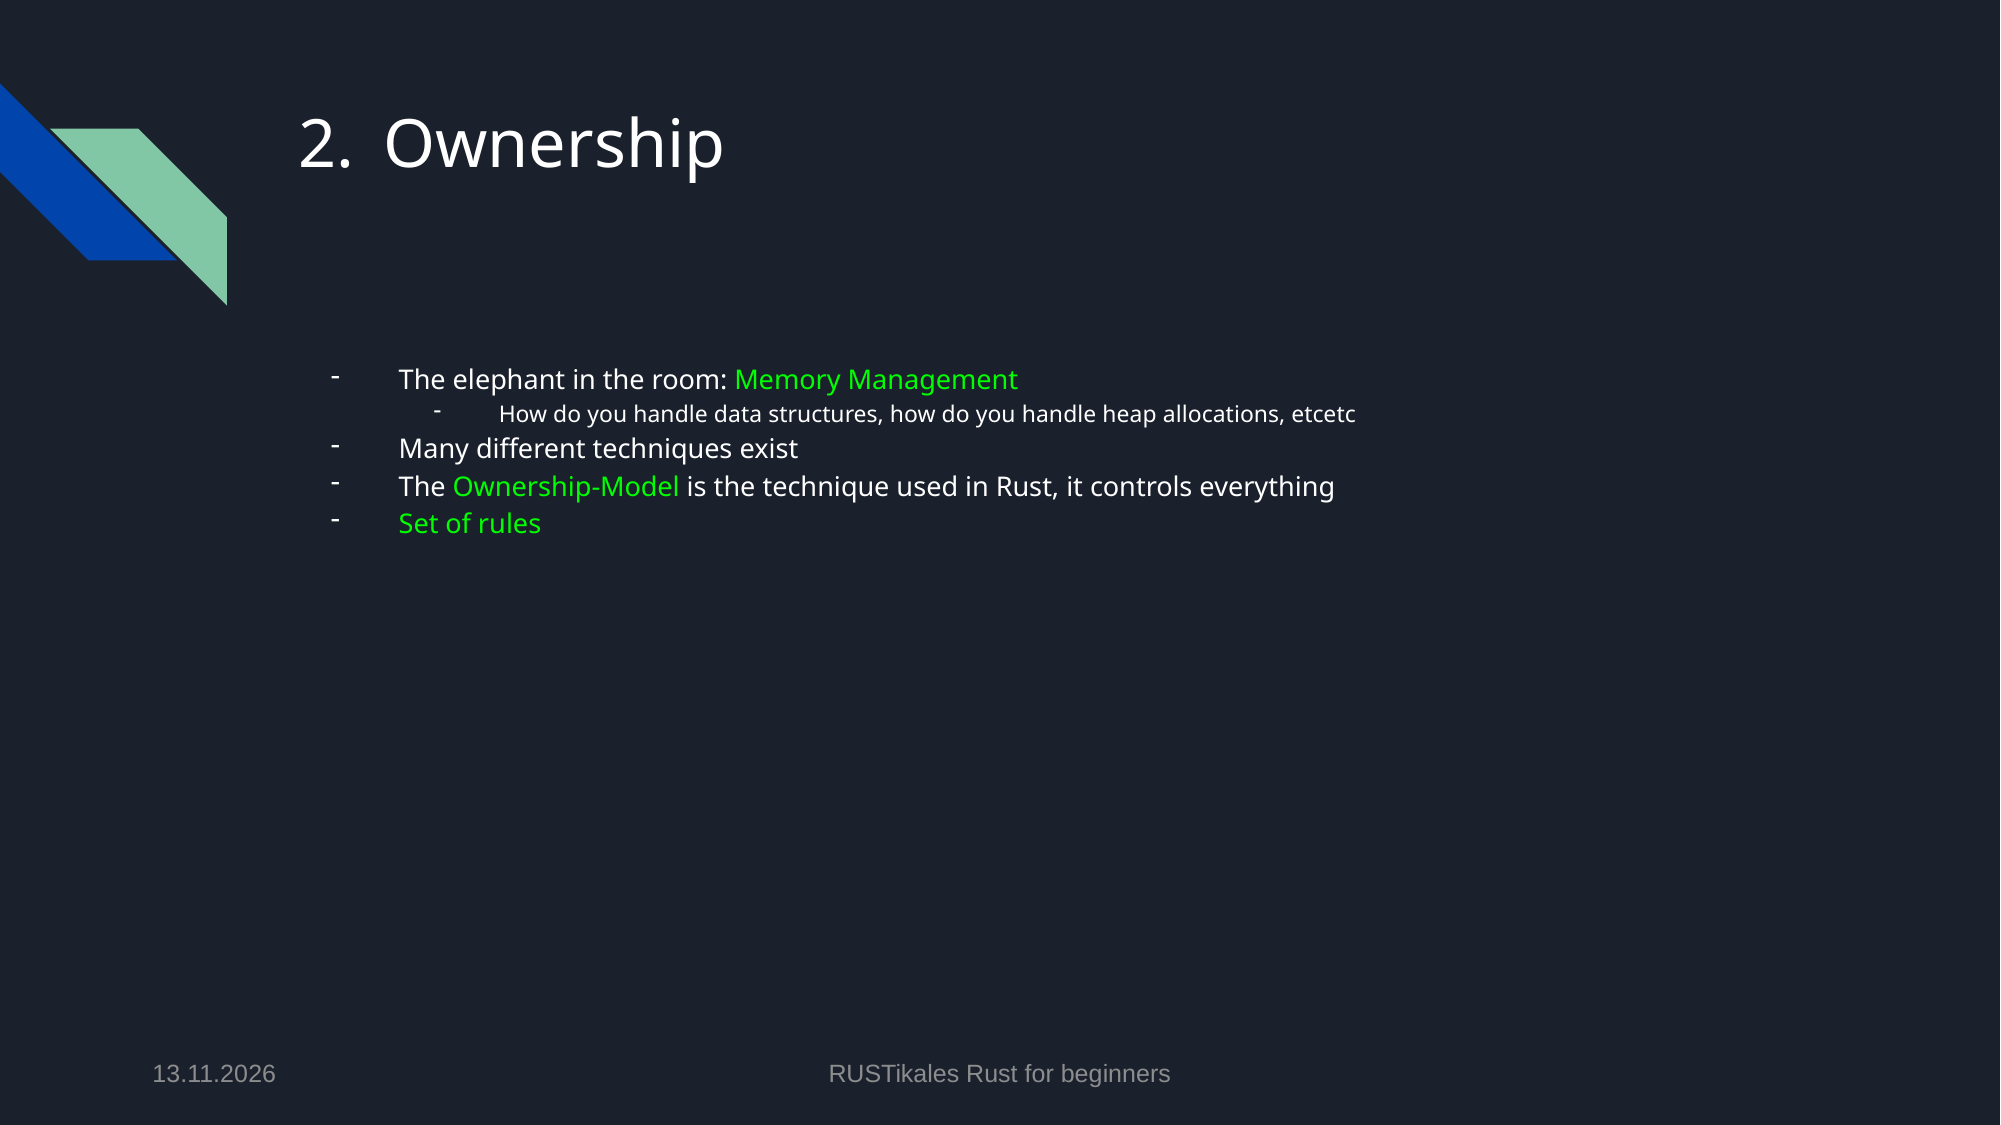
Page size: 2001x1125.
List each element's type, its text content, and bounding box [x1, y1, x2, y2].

title Ownership [283, 86, 1824, 287]
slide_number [137, 1042, 588, 1103]
footer RUSTikales Rust for beginners [662, 1042, 1338, 1103]
list The elephant in the room: Memory Management How do you handle data structures, how do you handle heap allocations, etcetc Many different techniques exist The Ownership-Model is the technique used in Rust, it controls everything Set of rules [283, 342, 1824, 980]
